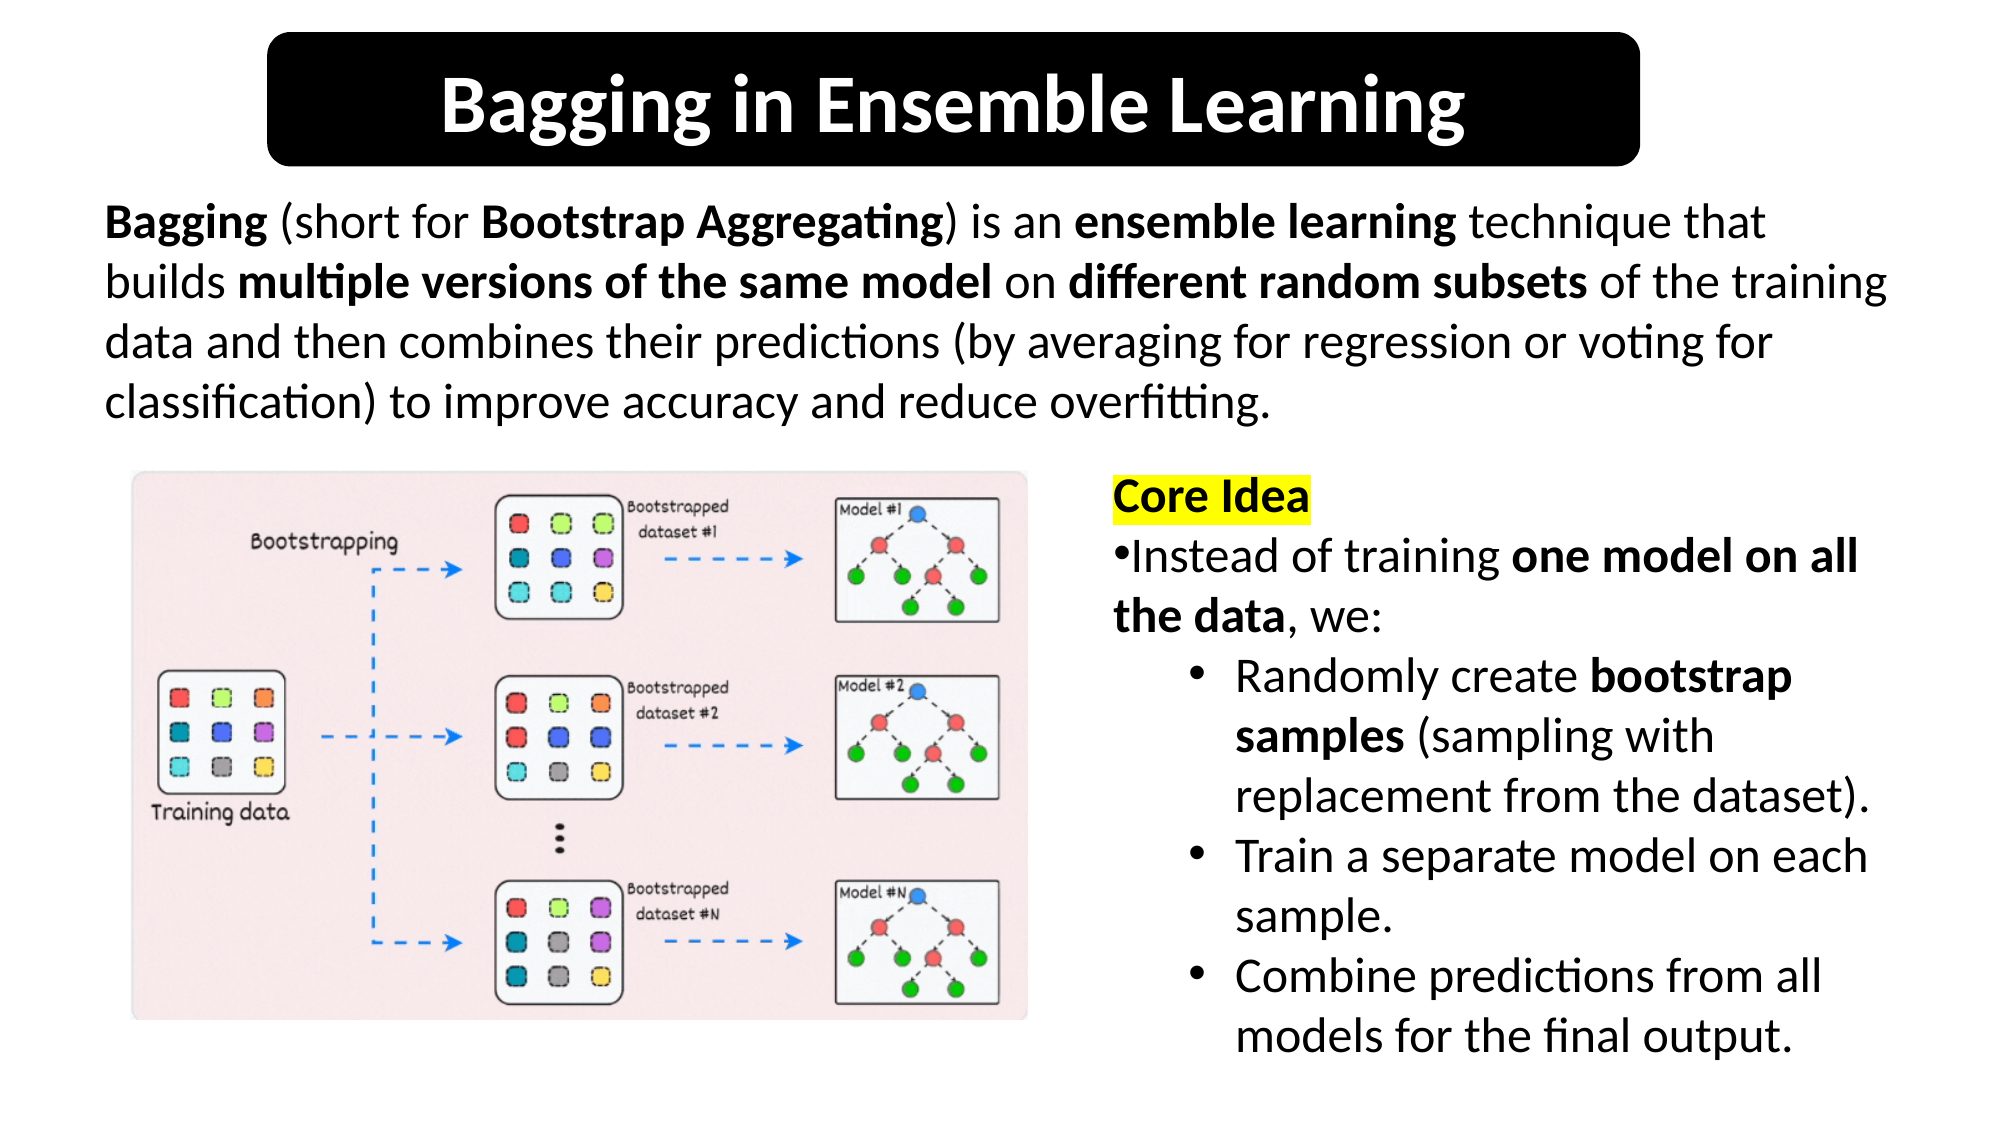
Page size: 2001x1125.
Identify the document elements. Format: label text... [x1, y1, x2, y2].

picture [130, 470, 1028, 1020]
text_box Core Idea Instead of training one model on all the data, we: Randomly create bootstrap samples (sampling with replacement from the dataset). Train a separate model on each sample. Combine predictions from all models for the final output. [1098, 455, 1938, 1070]
text_box Bagging (short for Bootstrap Aggregating) is an ensemble learning technique that builds multiple versions of the same model on different random subsets of the training data and then combines their predictions (by averaging for regression or voting for classification) to improve accuracy and reduce overfitting. [89, 181, 1911, 437]
text_box Bagging in Ensemble Learning [267, 32, 1641, 167]
